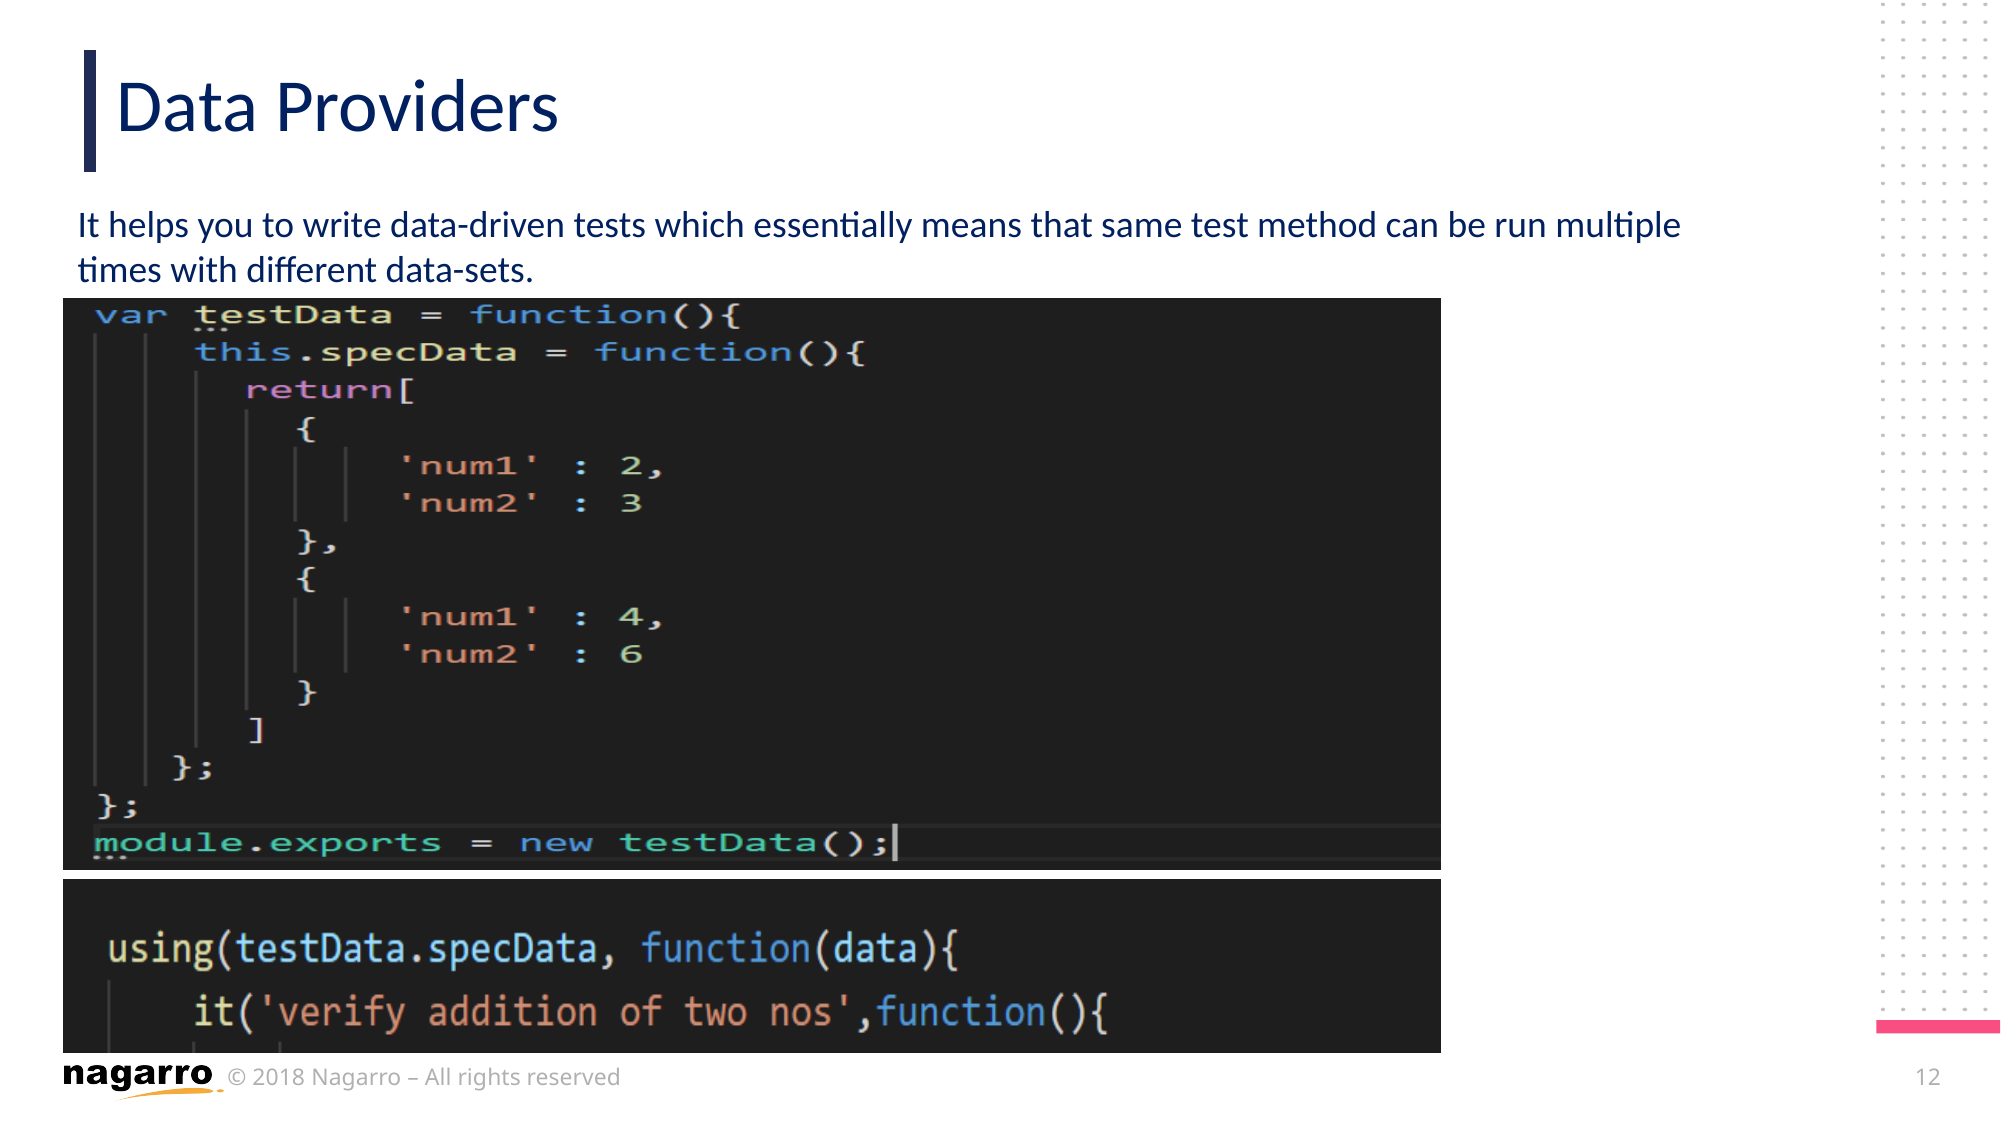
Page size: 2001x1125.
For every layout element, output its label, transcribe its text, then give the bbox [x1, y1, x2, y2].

text_box Data Providers [0, 49, 1894, 178]
picture [62, 298, 1441, 870]
picture [64, 1065, 224, 1102]
text_box It helps you to write data-driven tests which essentially means that same test method can be run multiple times with different data-sets. [63, 192, 1734, 298]
picture [1881, 0, 2000, 1020]
picture [62, 879, 1441, 1053]
